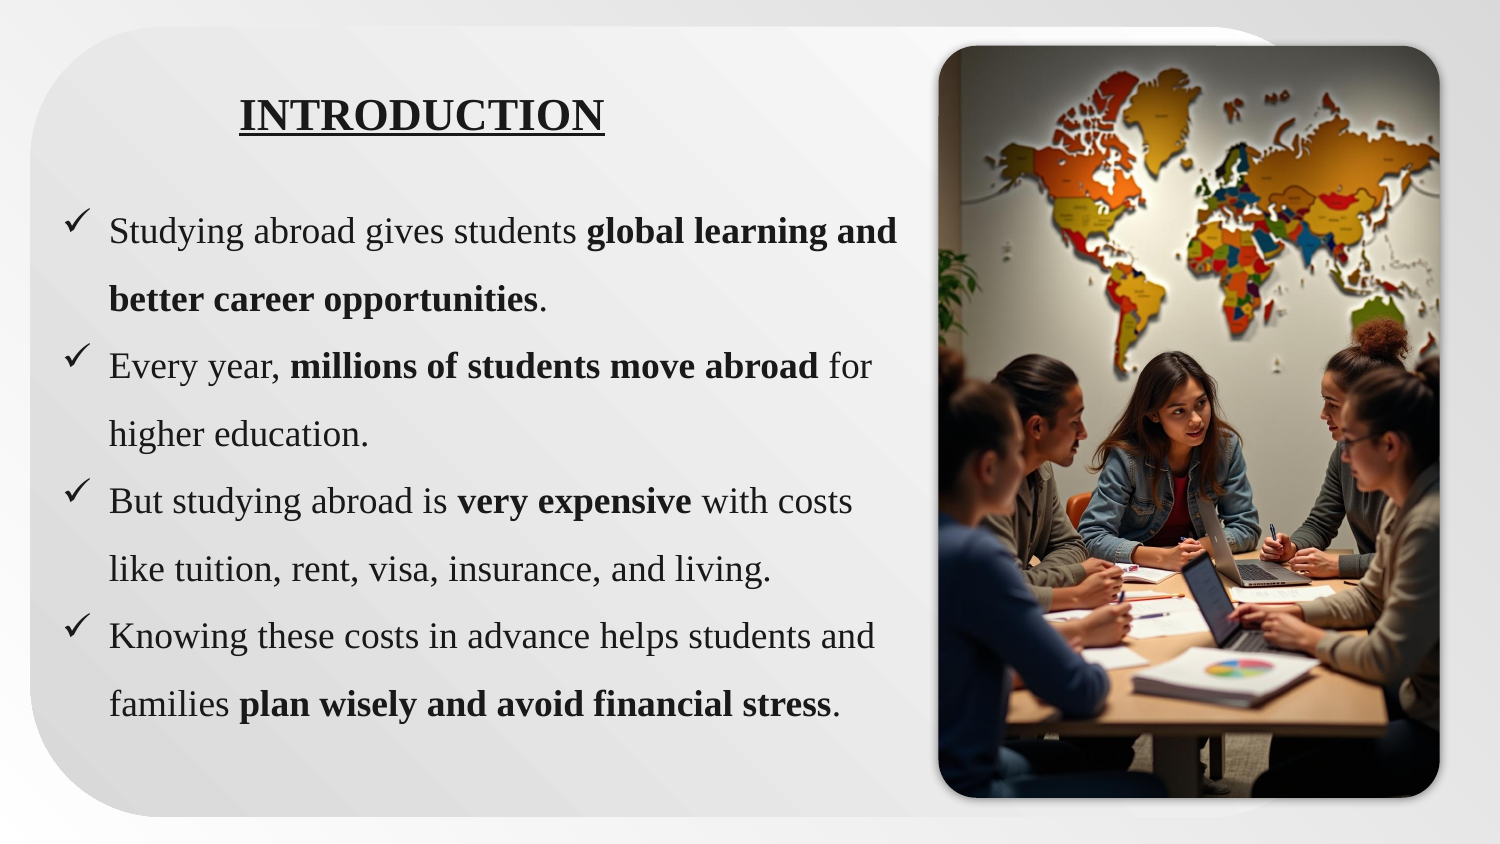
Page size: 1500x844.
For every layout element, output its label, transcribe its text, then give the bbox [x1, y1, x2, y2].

text_box Studying abroad gives students global learning and better career opportunities. Every year, millions of students move abroad for higher education. But studying abroad is very expensive with costs like tuition, rent, visa, insurance, and living. Knowing these costs in advance helps students and families plan wisely and avoid financial stress. [46, 176, 917, 732]
title INTRODUCTION [224, 59, 789, 157]
text_box [938, 45, 1440, 798]
